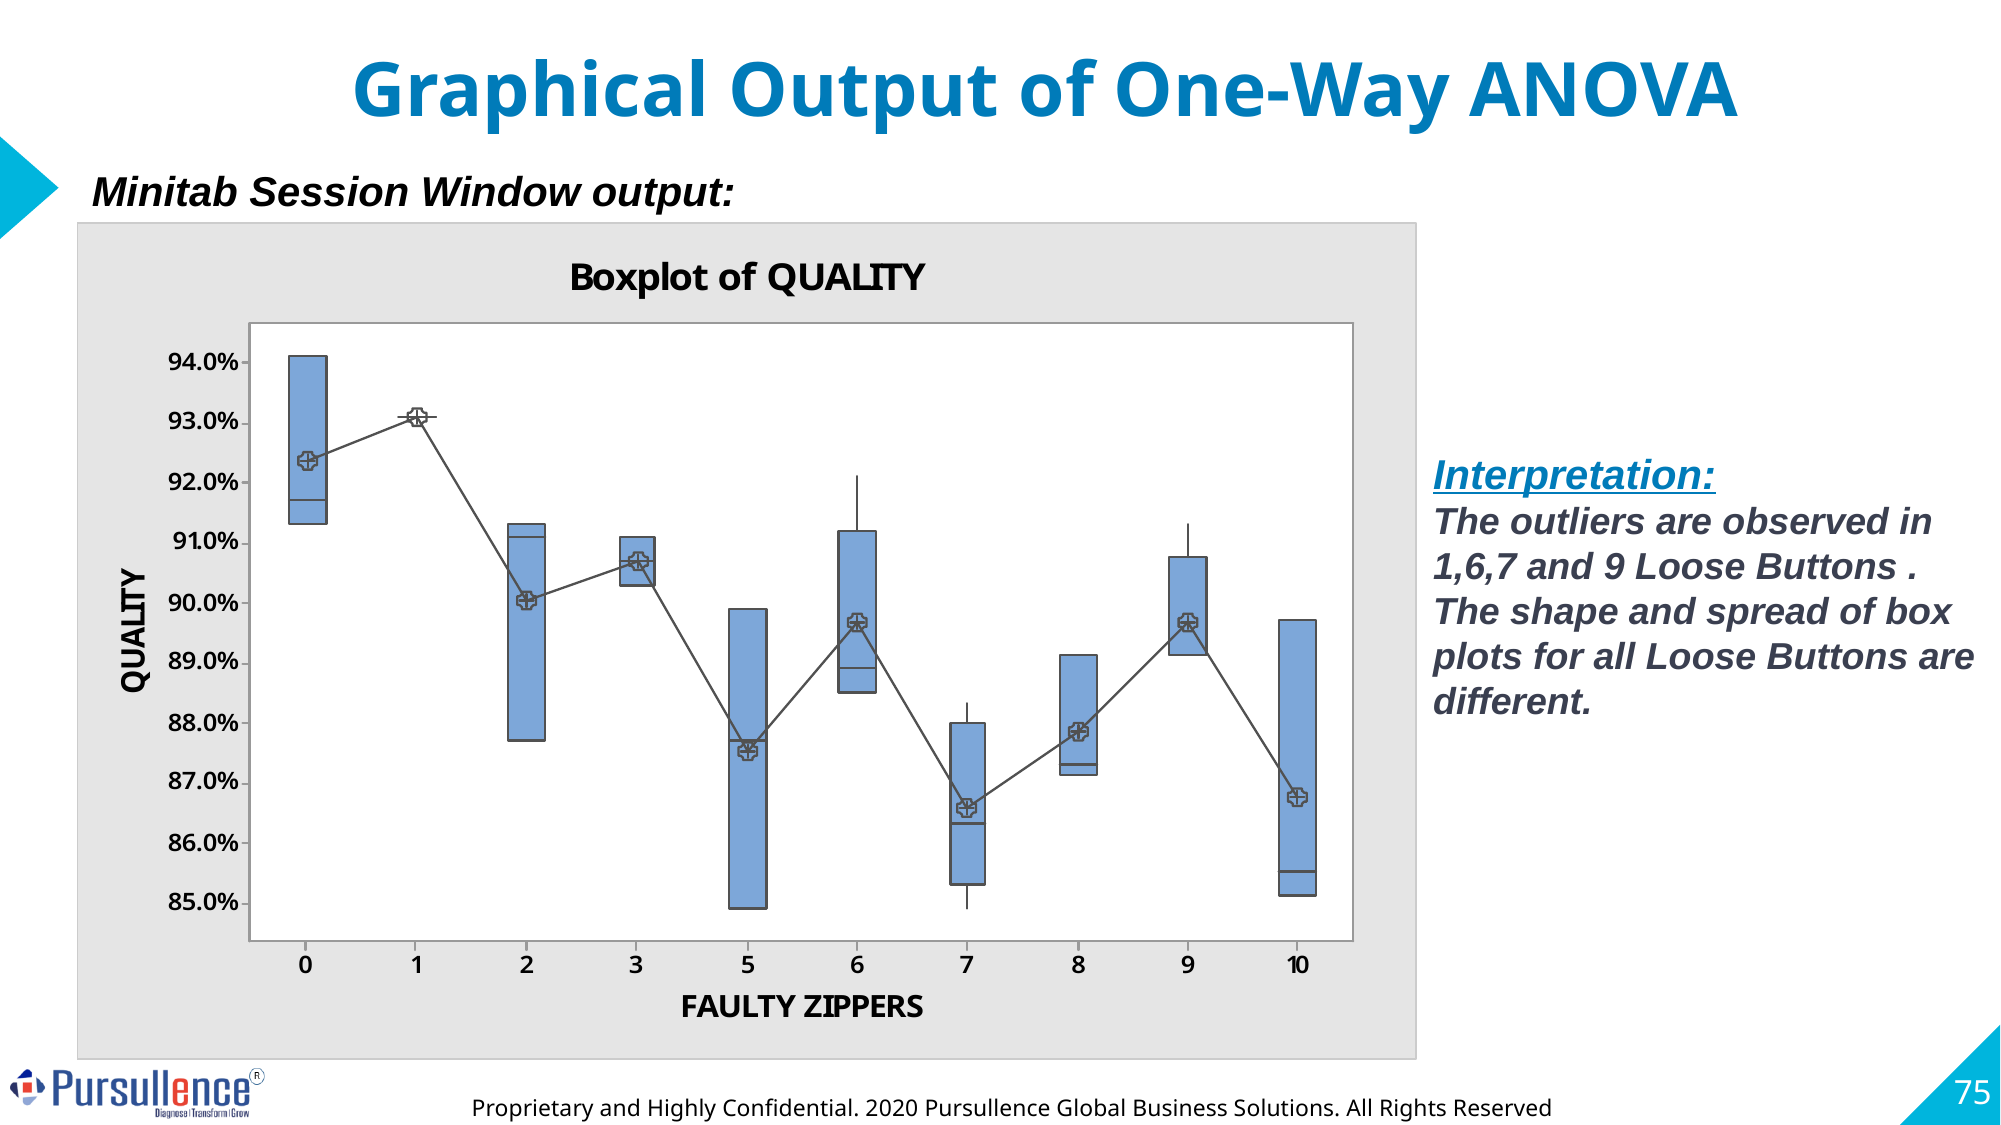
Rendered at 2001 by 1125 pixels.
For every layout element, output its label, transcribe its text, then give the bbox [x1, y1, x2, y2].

picture [0, 222, 1419, 1122]
text_box Interpretation: The outliers are observed in 1,6,7 and 9 Loose Buttons . The shape and spread of box plots for all Loose Buttons are different. [1424, 440, 1992, 780]
text_box Graphical Output of One-Way ANOVA [317, 0, 1774, 110]
text_box Proprietary and Highly Confidential. 2020 Pursullence Global Business Solutions. All Rights Reserved [456, 1085, 1734, 1125]
slide_number 75 [1891, 1014, 1992, 1117]
text_box Minitab Session Window output: [77, 157, 1217, 221]
